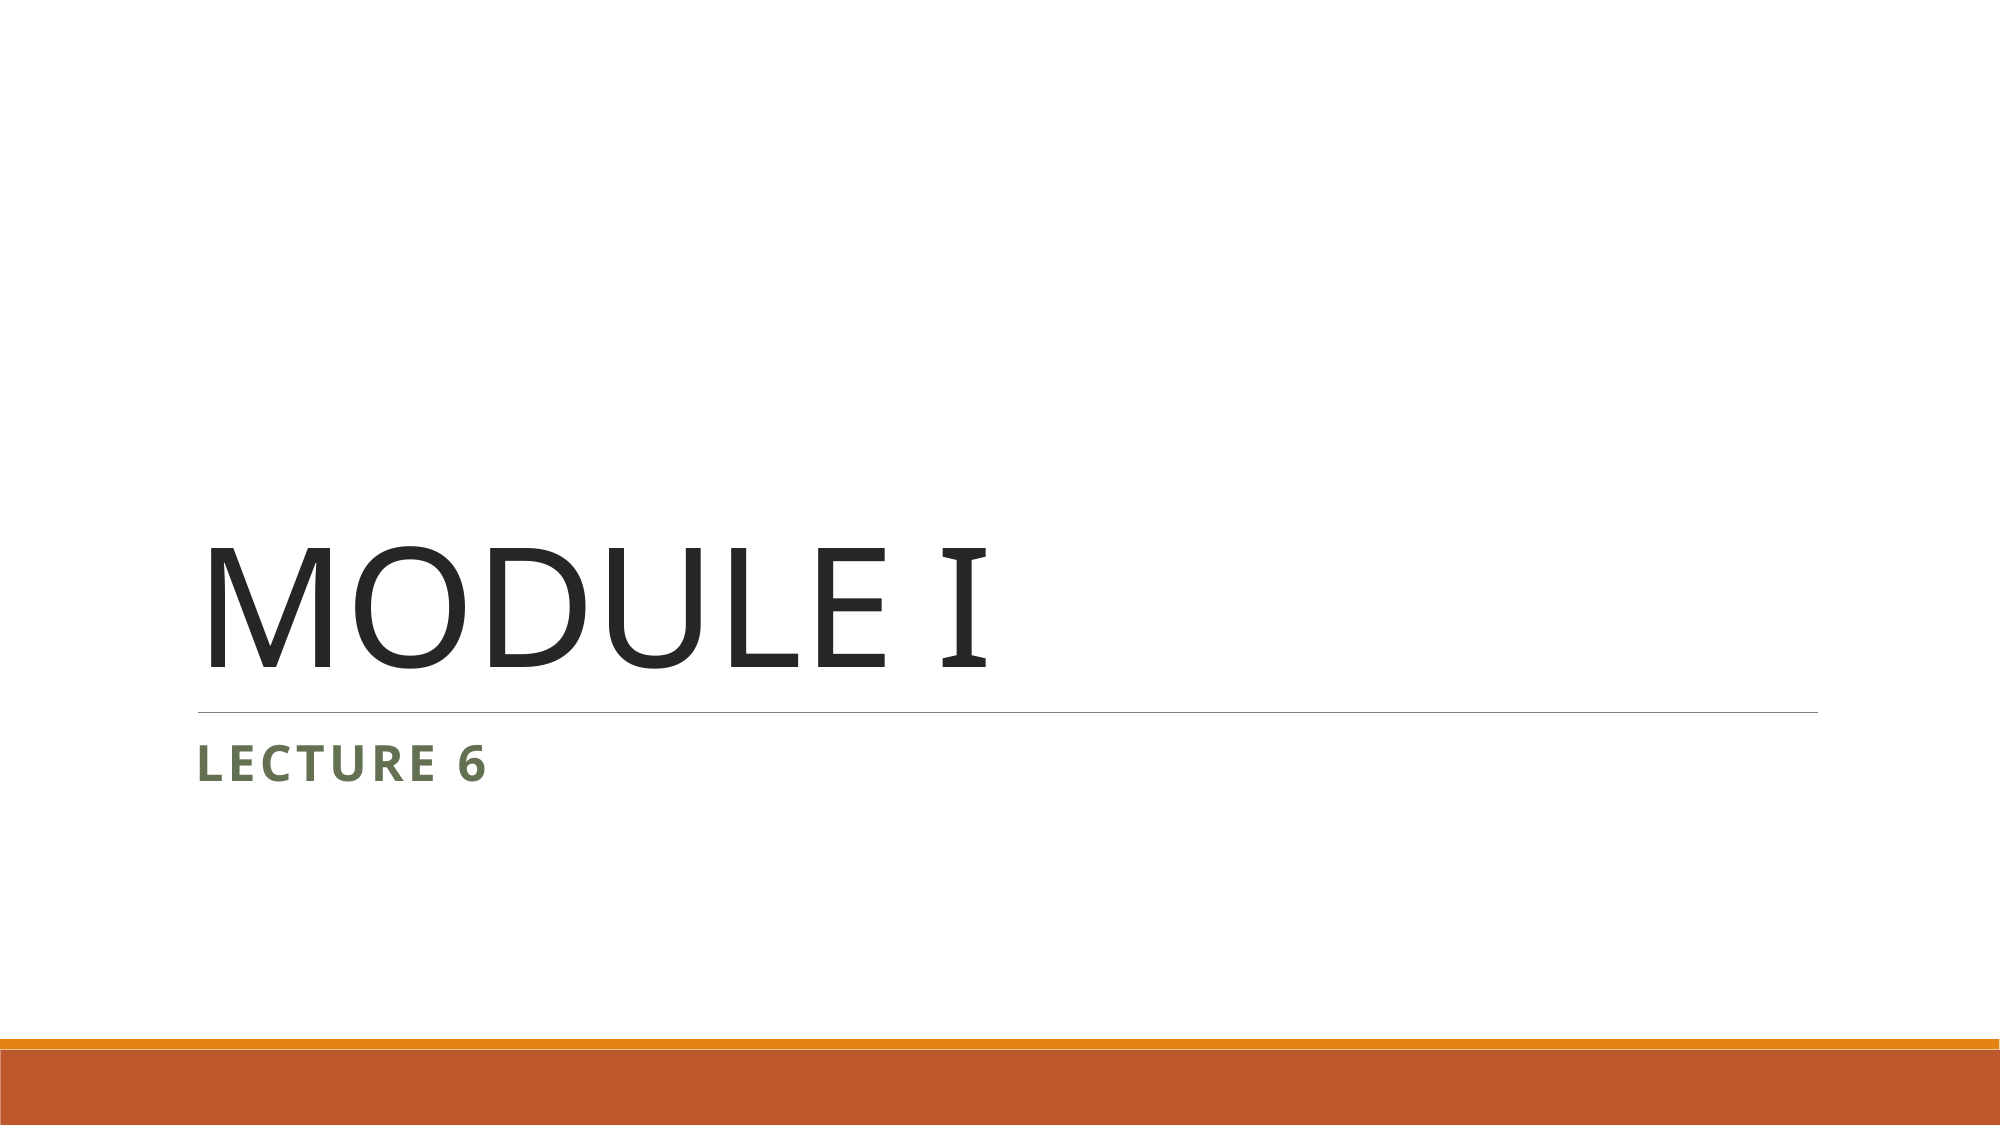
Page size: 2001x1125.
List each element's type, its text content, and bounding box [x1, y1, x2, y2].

subtitle LECTURE 6 [180, 730, 1831, 919]
title MODULE I [180, 124, 1830, 710]
